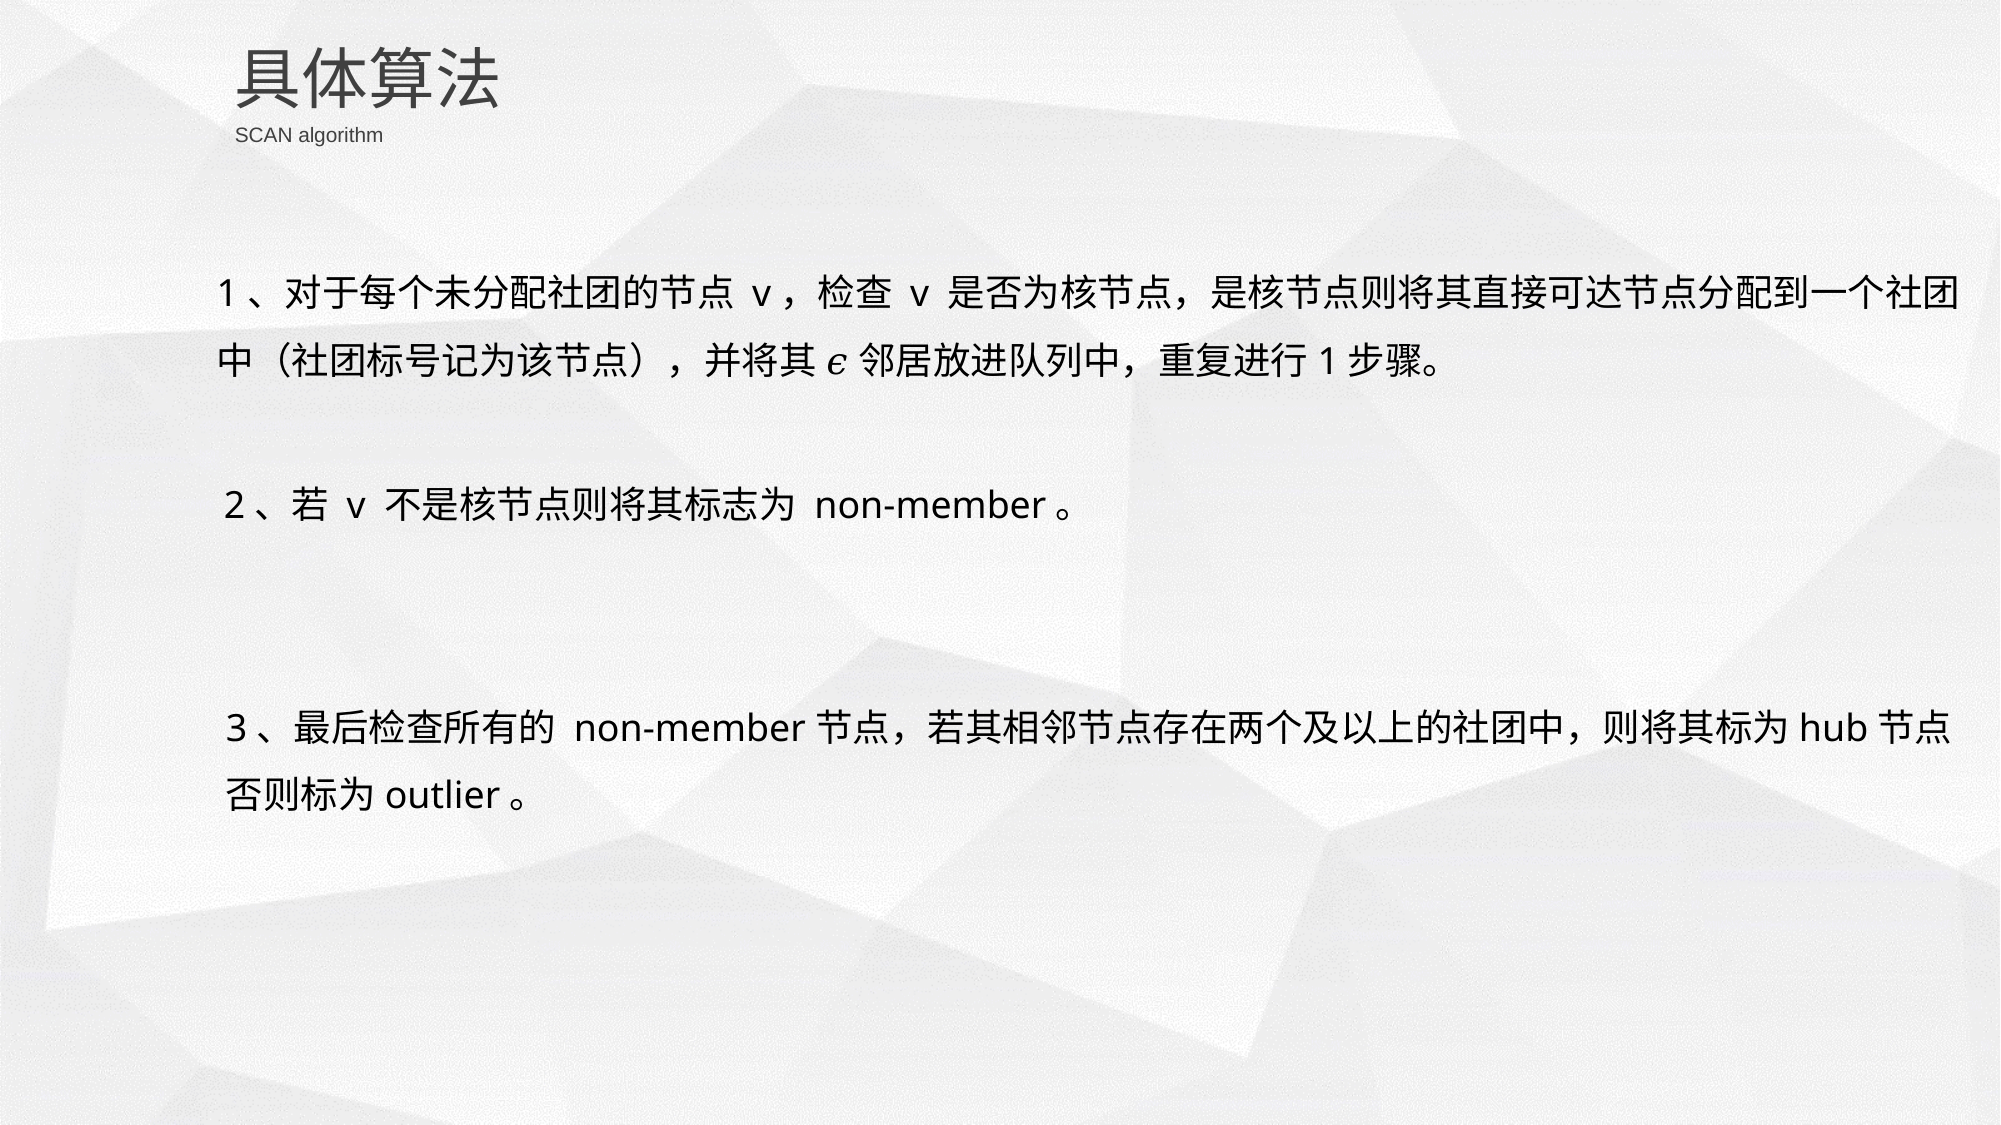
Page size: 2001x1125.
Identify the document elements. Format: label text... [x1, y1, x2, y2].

picture [0, 0, 2001, 1125]
text_box 2、若 v 不是核节点则将其标志为 non-member。 [208, 450, 1108, 534]
text_box SCAN algorithm [220, 108, 871, 154]
text_box 3、最后检查所有的 non-member节点，若其相邻节点存在两个及以上的社团中，则将其标为hub节点 否则标为outlier。 [211, 673, 1968, 824]
text_box 1、对于每个未分配社团的节点 v，检查 v 是否为核节点，是核节点则将其直接可达节点分配到一个社团 中（社团标号记为该节点），并将其 𝜖 邻居放进队列中，重复进行1步骤。 [201, 239, 1976, 389]
text_box 具体算法 [220, 29, 748, 108]
